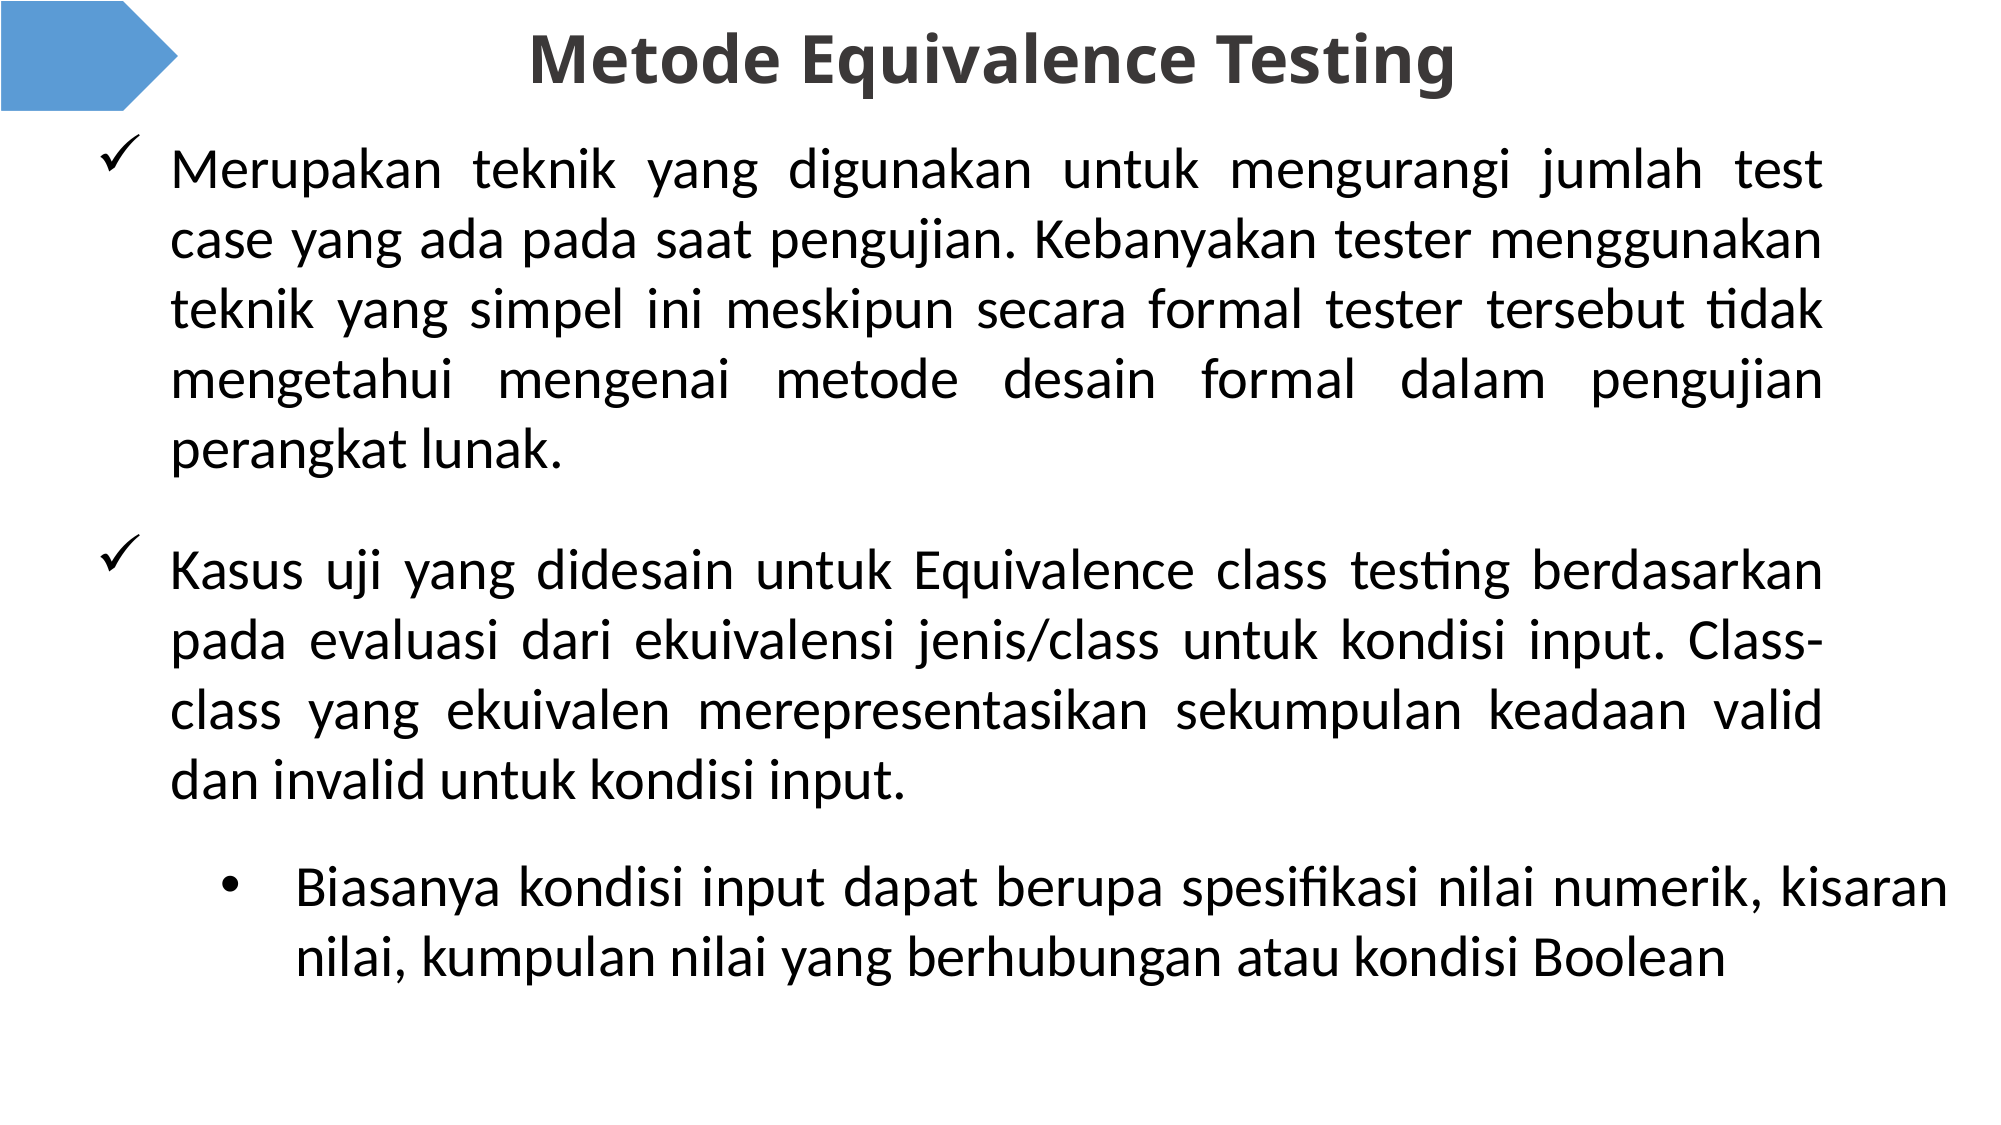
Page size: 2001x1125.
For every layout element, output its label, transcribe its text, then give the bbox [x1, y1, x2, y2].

text_box Merupakan teknik yang digunakan untuk mengurangi jumlah test case yang ada pada saat pengujian. Kebanyakan tester menggunakan teknik yang simpel ini meskipun secara formal tester tersebut tidak mengetahui mengenai metode desain formal dalam pengujian perangkat lunak. [55, 133, 1865, 478]
text_box Kasus uji yang didesain untuk Equivalence class testing berdasarkan pada evaluasi dari ekuivalensi jenis/class untuk kondisi input. Class-class yang ekuivalen merepresentasikan sekumpulan keadaan valid dan invalid untuk kondisi input. [55, 498, 1865, 843]
title Metode Equivalence Testing [207, 6, 1779, 119]
text_box Biasanya kondisi input dapat berupa spesifikasi nilai numerik, kisaran nilai, kumpulan nilai yang berhubungan atau kondisi Boolean [179, 811, 1990, 1026]
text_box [0, 0, 180, 112]
